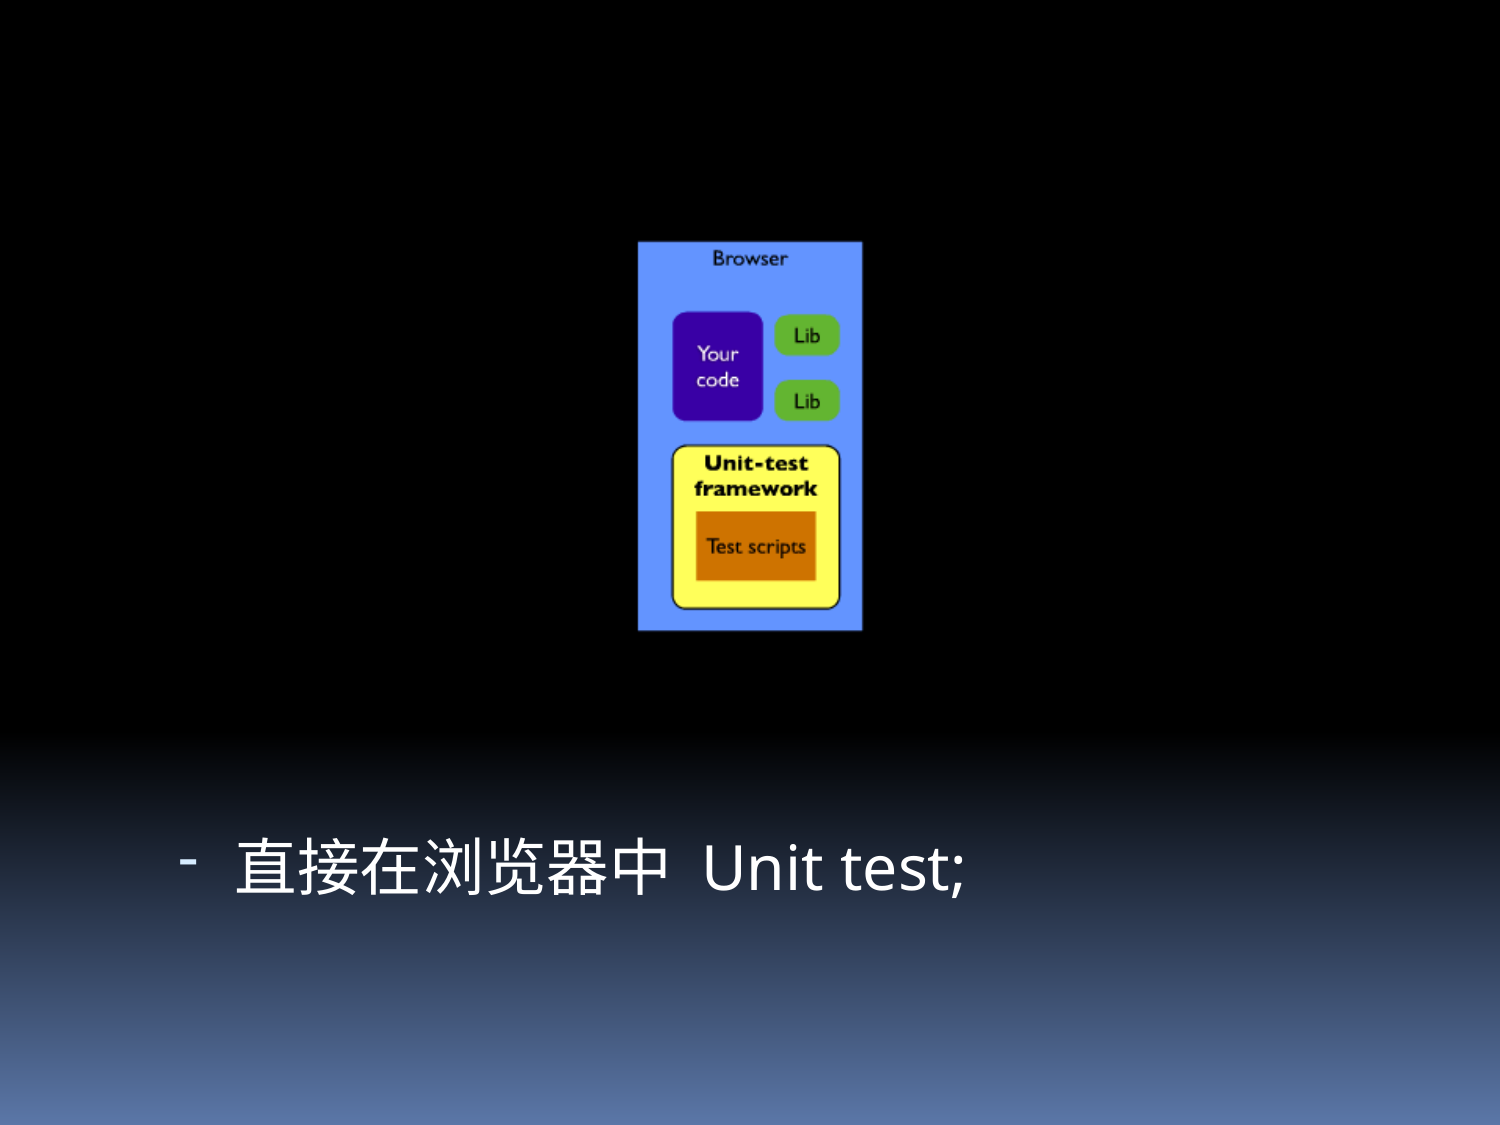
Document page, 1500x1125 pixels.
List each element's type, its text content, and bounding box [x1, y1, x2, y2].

text_box 直接在浏览器中 Unit test; [152, 820, 1428, 1008]
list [620, 222, 878, 652]
